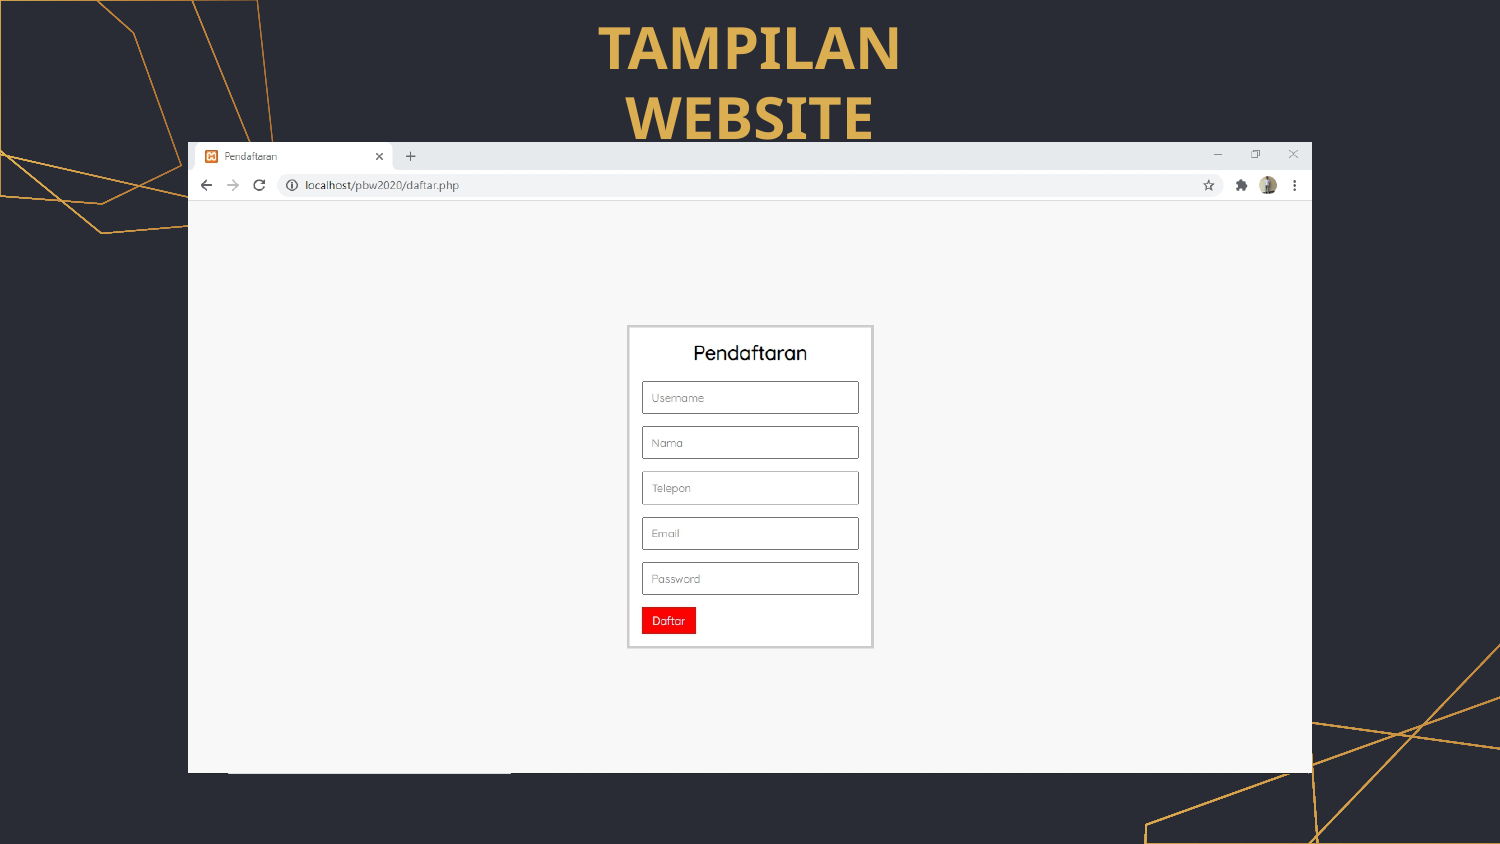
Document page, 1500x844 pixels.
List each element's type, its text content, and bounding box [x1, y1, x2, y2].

picture [188, 142, 1312, 774]
title TAMPILAN WEBSITE [481, 45, 1019, 117]
